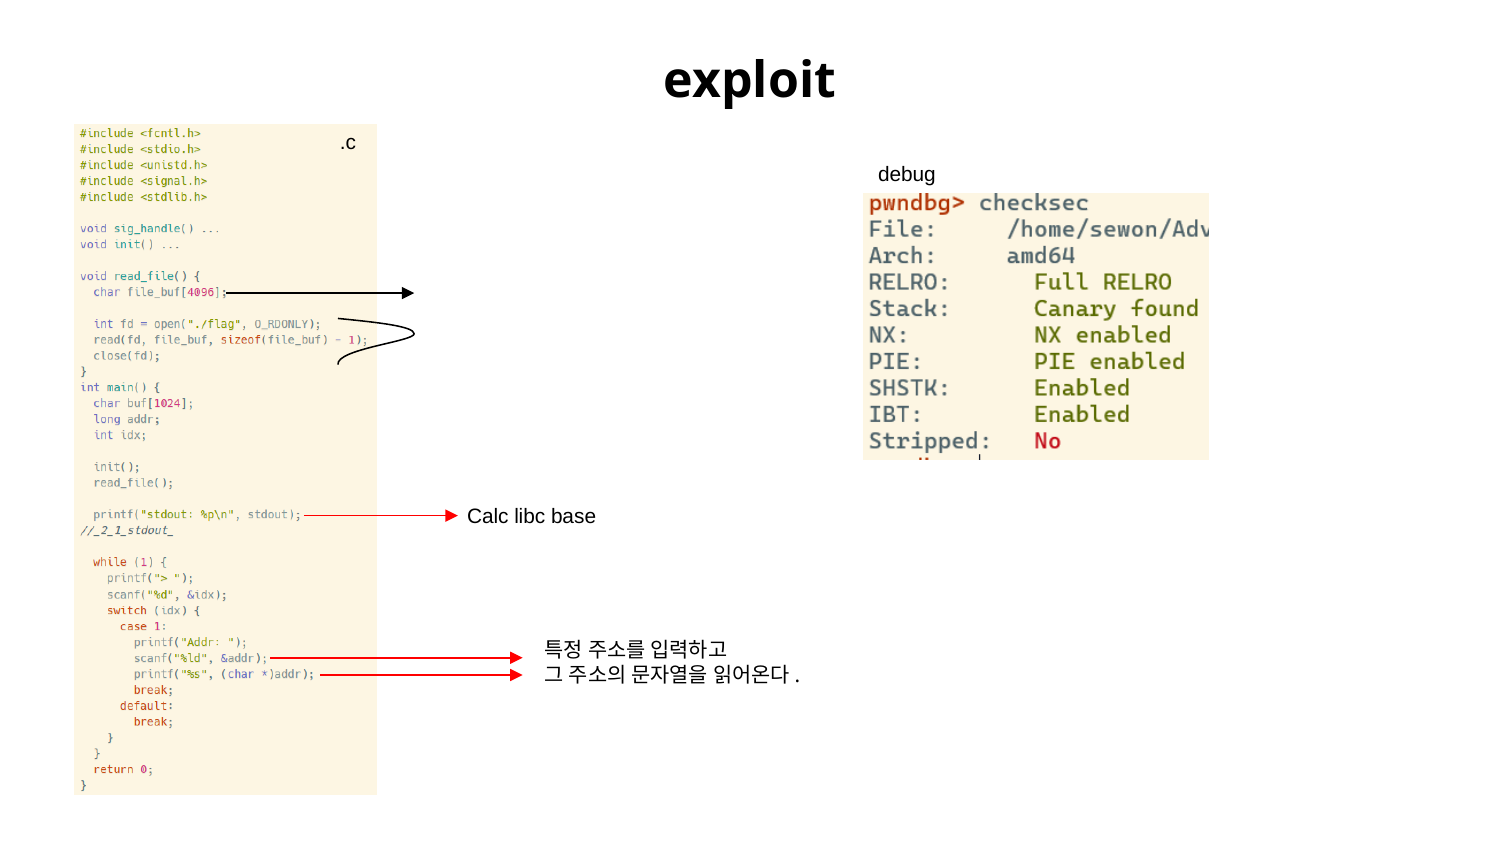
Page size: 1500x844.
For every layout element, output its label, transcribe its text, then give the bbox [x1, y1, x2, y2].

picture [73, 124, 377, 795]
title exploit [74, 32, 1426, 125]
text_box .c [325, 121, 453, 162]
text_box 특정 주소를 입력하고 그 주소의 문자열을 읽어온다. [529, 628, 850, 694]
text_box Calc libc base [452, 495, 644, 536]
picture [863, 193, 1209, 460]
text_box [382, 322, 415, 346]
text_box debug [863, 153, 991, 192]
